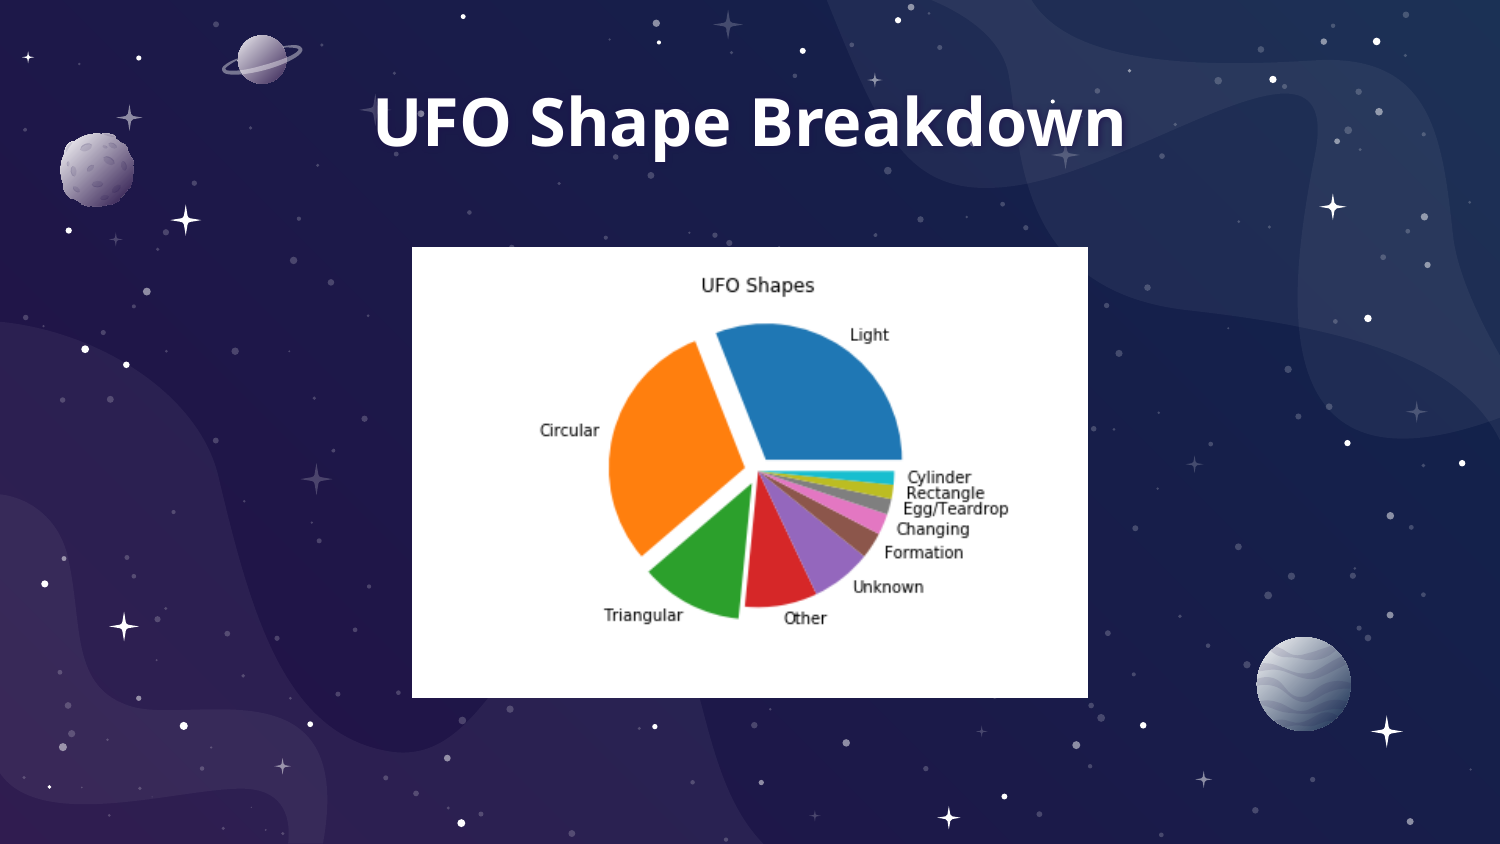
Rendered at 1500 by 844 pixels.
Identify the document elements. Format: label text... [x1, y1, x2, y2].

picture [412, 246, 1088, 698]
title UFO Shape Breakdown [215, 58, 1285, 161]
